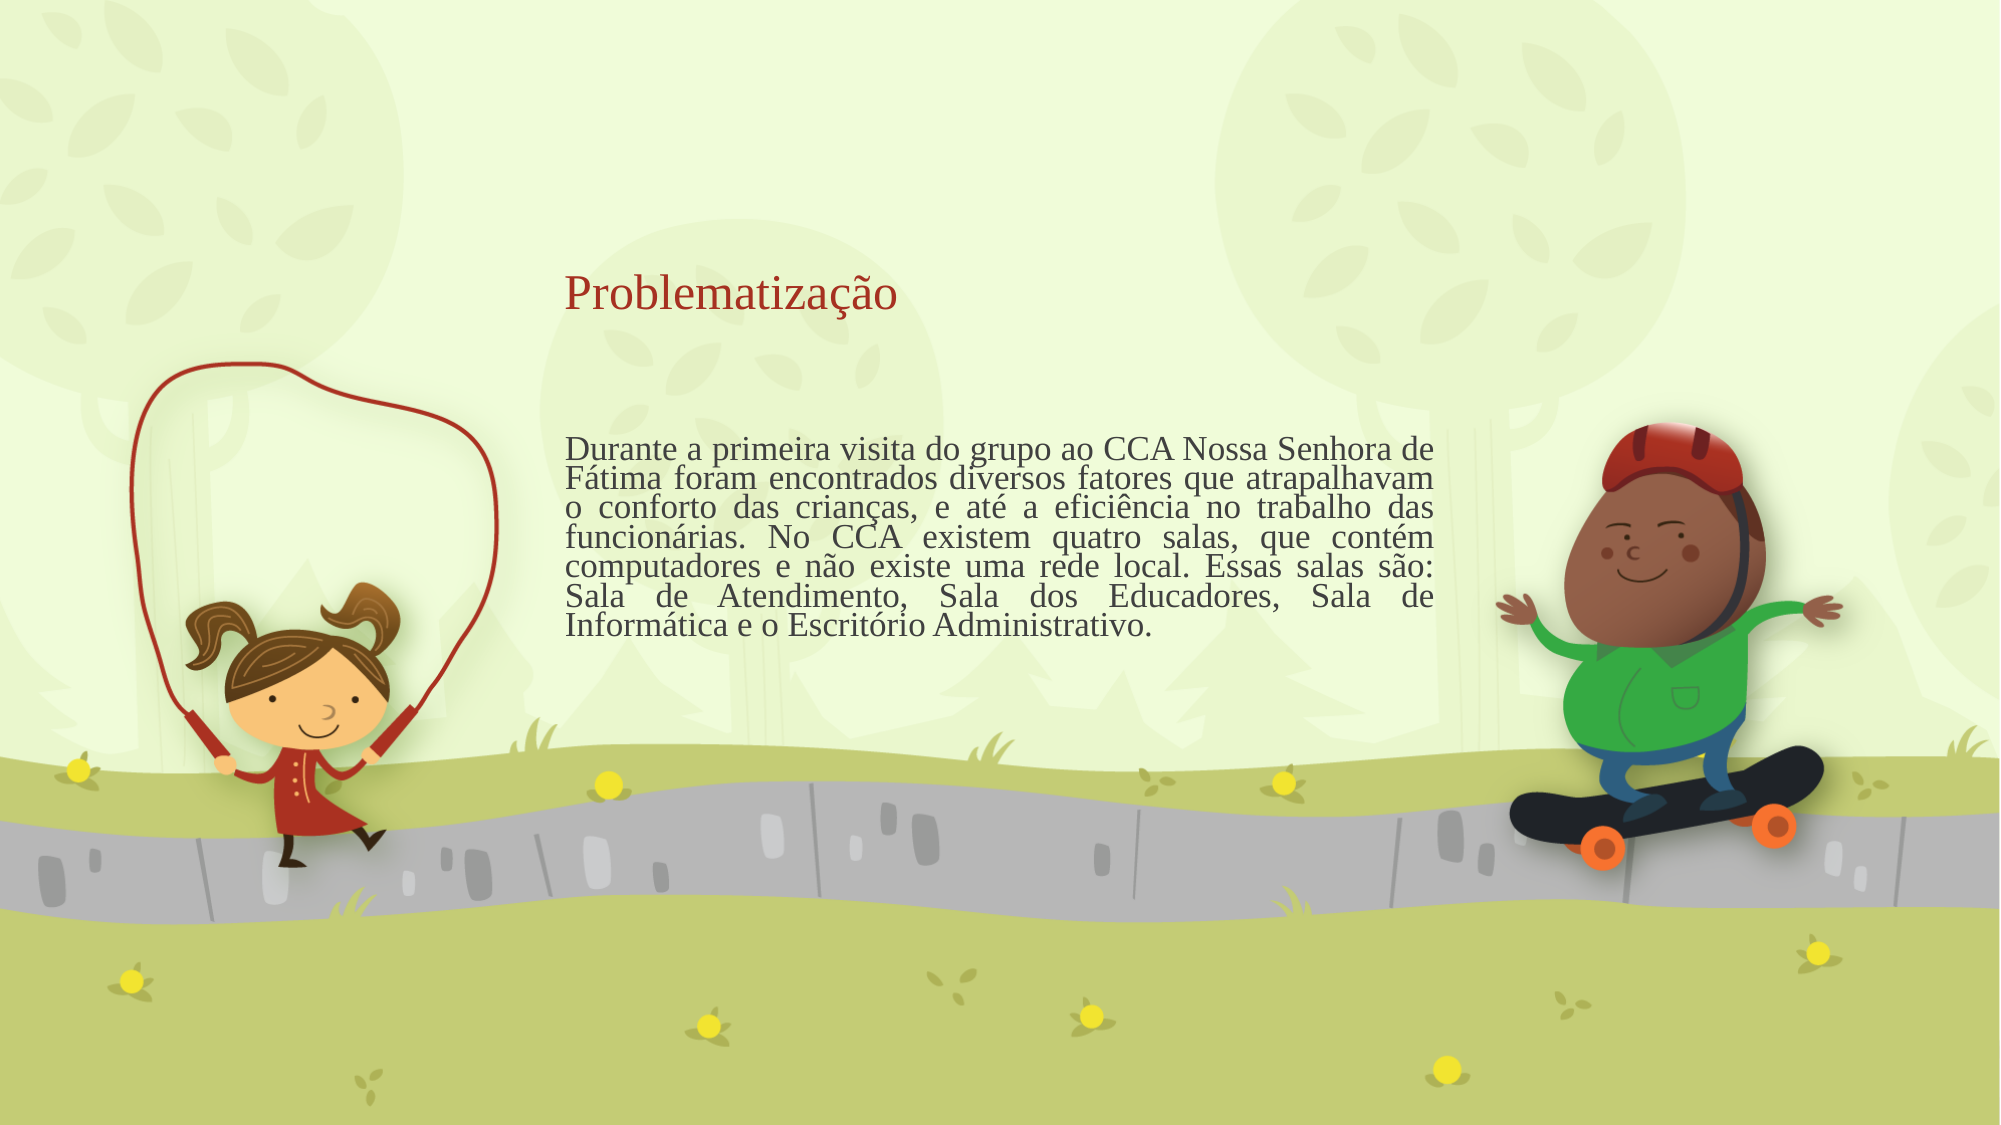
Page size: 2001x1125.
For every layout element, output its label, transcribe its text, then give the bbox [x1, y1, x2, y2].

title Problematização [549, 87, 1750, 388]
picture [0, 0, 2000, 1125]
list Durante a primeira visita do grupo ao CCA Nossa Senhora de Fátima foram encontrados diversos fatores que atrapalhavam o conforto das crianças, e até a eficiência no trabalho das funcionárias. No CCA existem quatro salas, que contém computadores e não existe uma rede local. Essas salas são: Sala de Atendimento, Sala dos Educadores, Sala de Informática e o Escritório Administrativo. [549, 399, 1450, 693]
